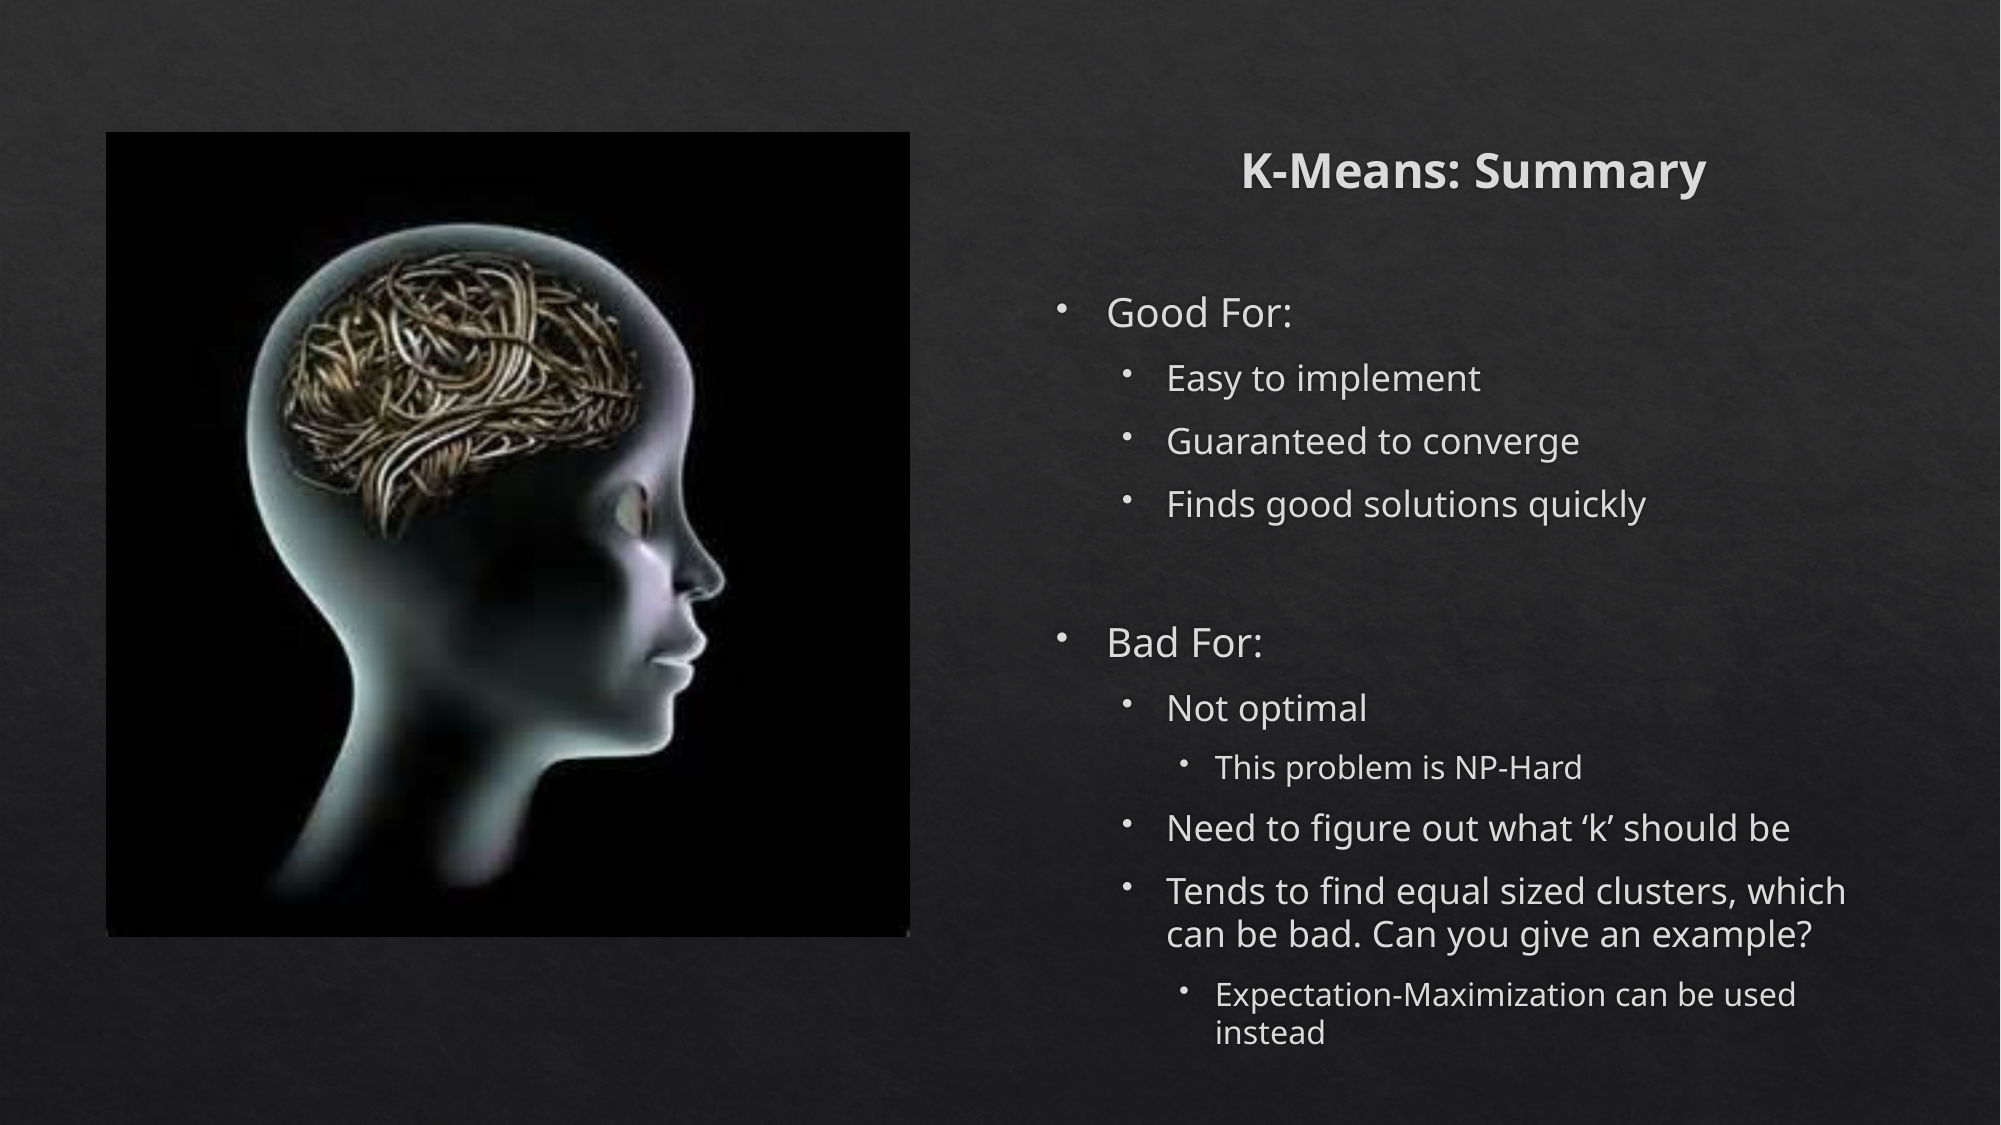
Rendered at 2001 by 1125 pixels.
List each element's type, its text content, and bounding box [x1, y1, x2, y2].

list K-Means: Summary Good For: Easy to implement Guaranteed to converge Finds good solutions quickly Bad For: Not optimal This problem is NP-Hard Need to figure out what ‘k’ should be Tends to find equal sized clusters, which can be bad. Can you give an example? Expectation-Maximization can be used instead [1036, 132, 1906, 1064]
picture [105, 132, 911, 937]
